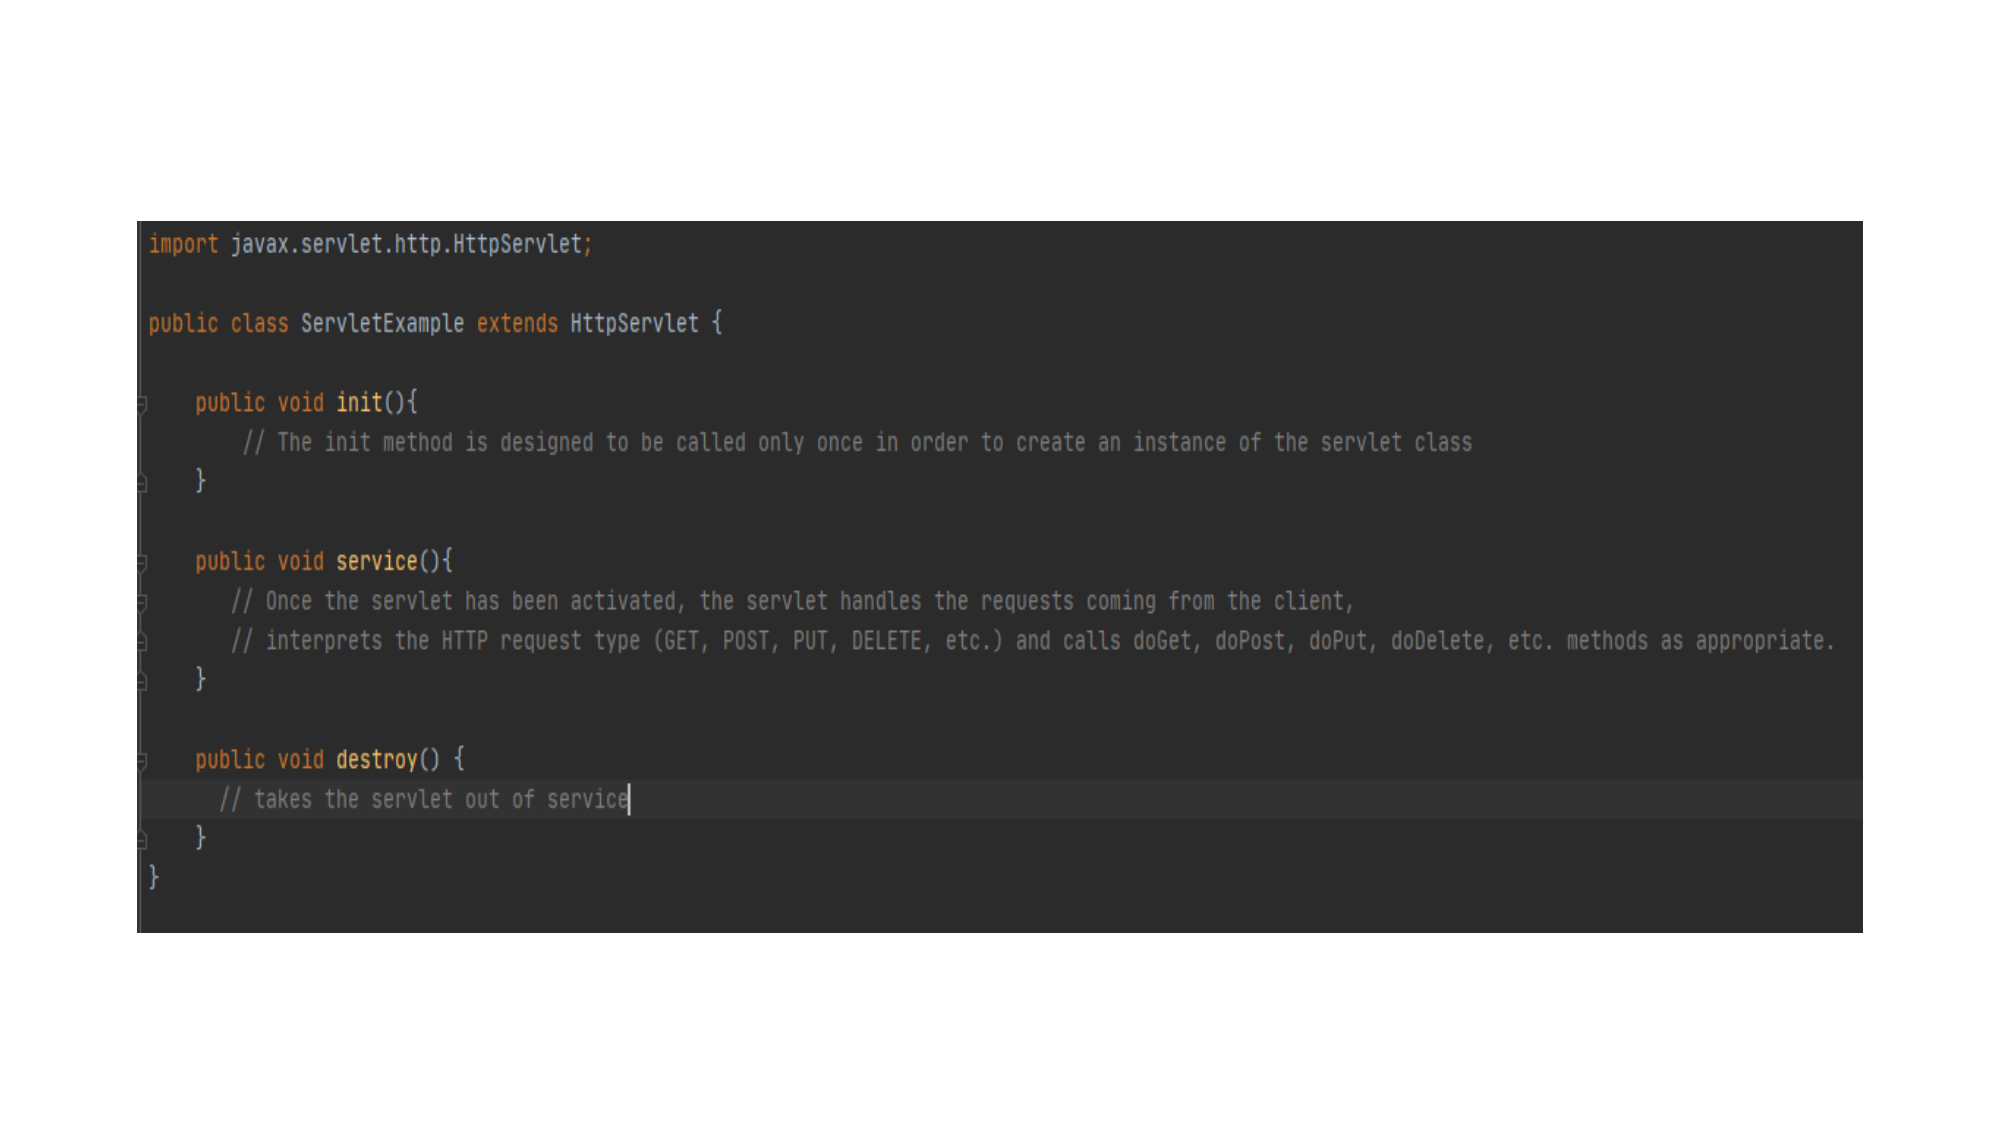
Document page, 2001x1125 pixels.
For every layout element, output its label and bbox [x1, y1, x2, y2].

list [137, 221, 1863, 933]
